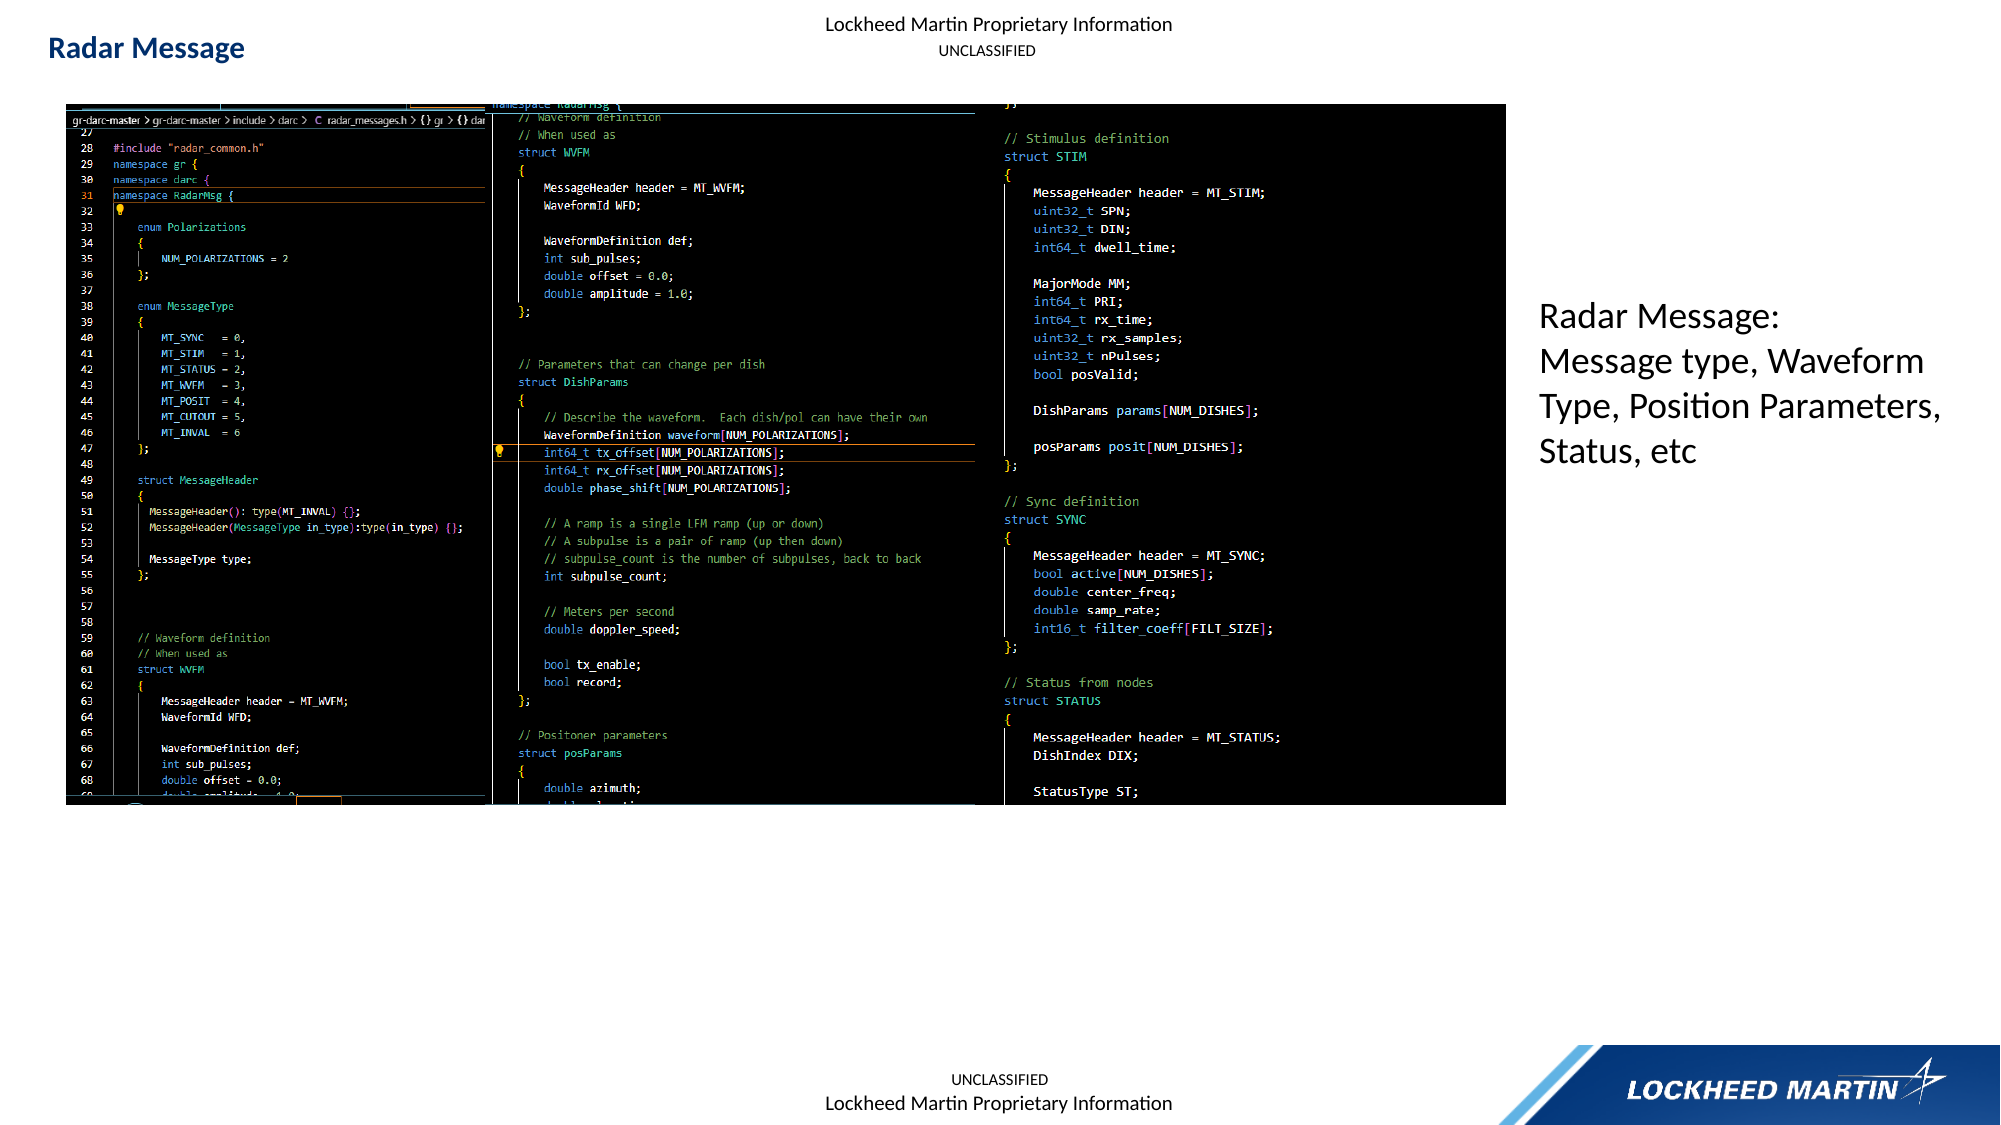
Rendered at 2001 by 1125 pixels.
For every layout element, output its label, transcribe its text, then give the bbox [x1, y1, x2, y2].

picture [66, 104, 1506, 805]
text_box Radar Message: Message type, Waveform Type, Position Parameters, Status, etc [1524, 284, 2000, 479]
list [33, 129, 1834, 975]
picture [1498, 1045, 2000, 1125]
title Radar Message [33, 0, 1646, 105]
list unclassified [618, 34, 1357, 74]
list unclassified [630, 1063, 1370, 1101]
